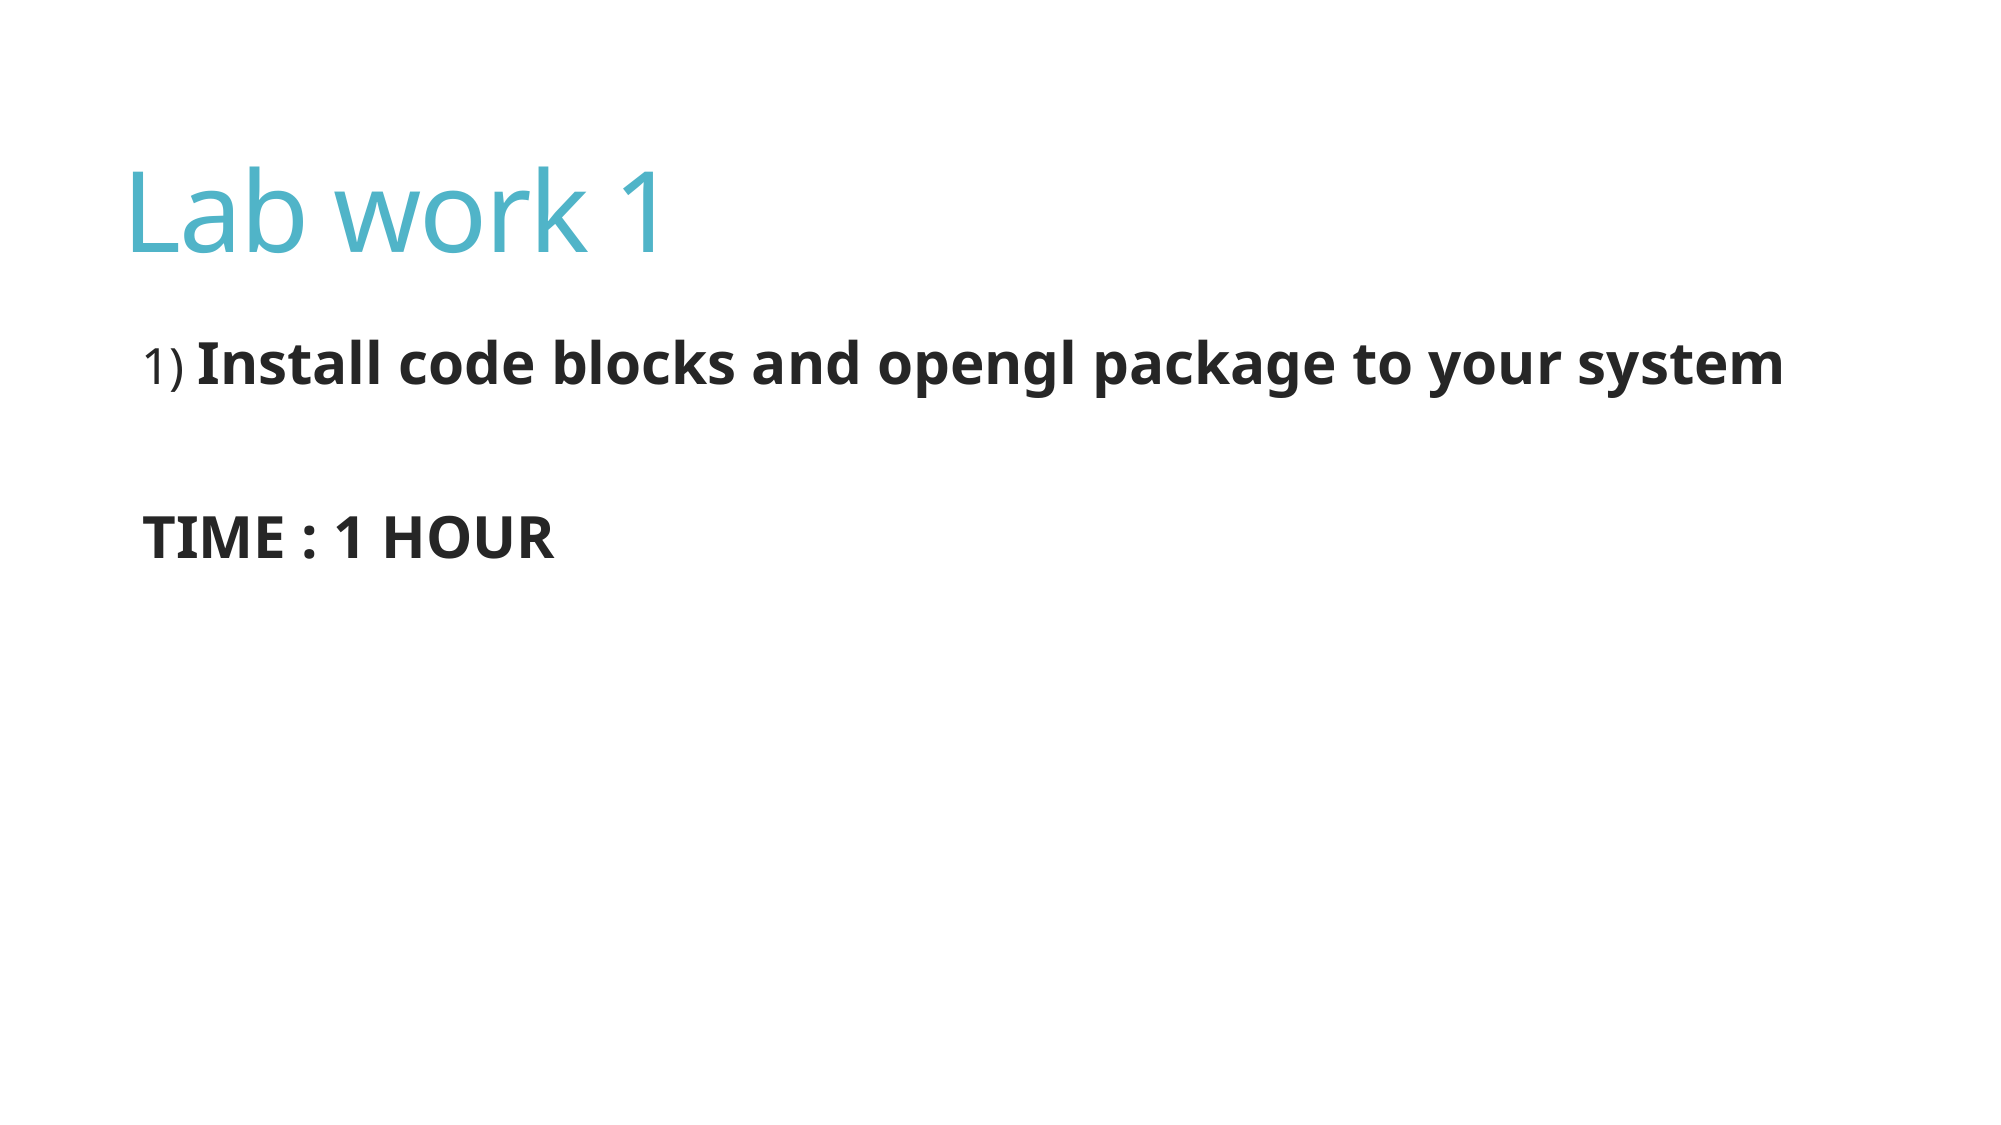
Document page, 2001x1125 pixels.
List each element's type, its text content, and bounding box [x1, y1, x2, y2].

title Lab work 1 [107, 81, 1875, 354]
list 1) Install code blocks and opengl package to your system TIME : 1 HOUR [111, 329, 1876, 948]
